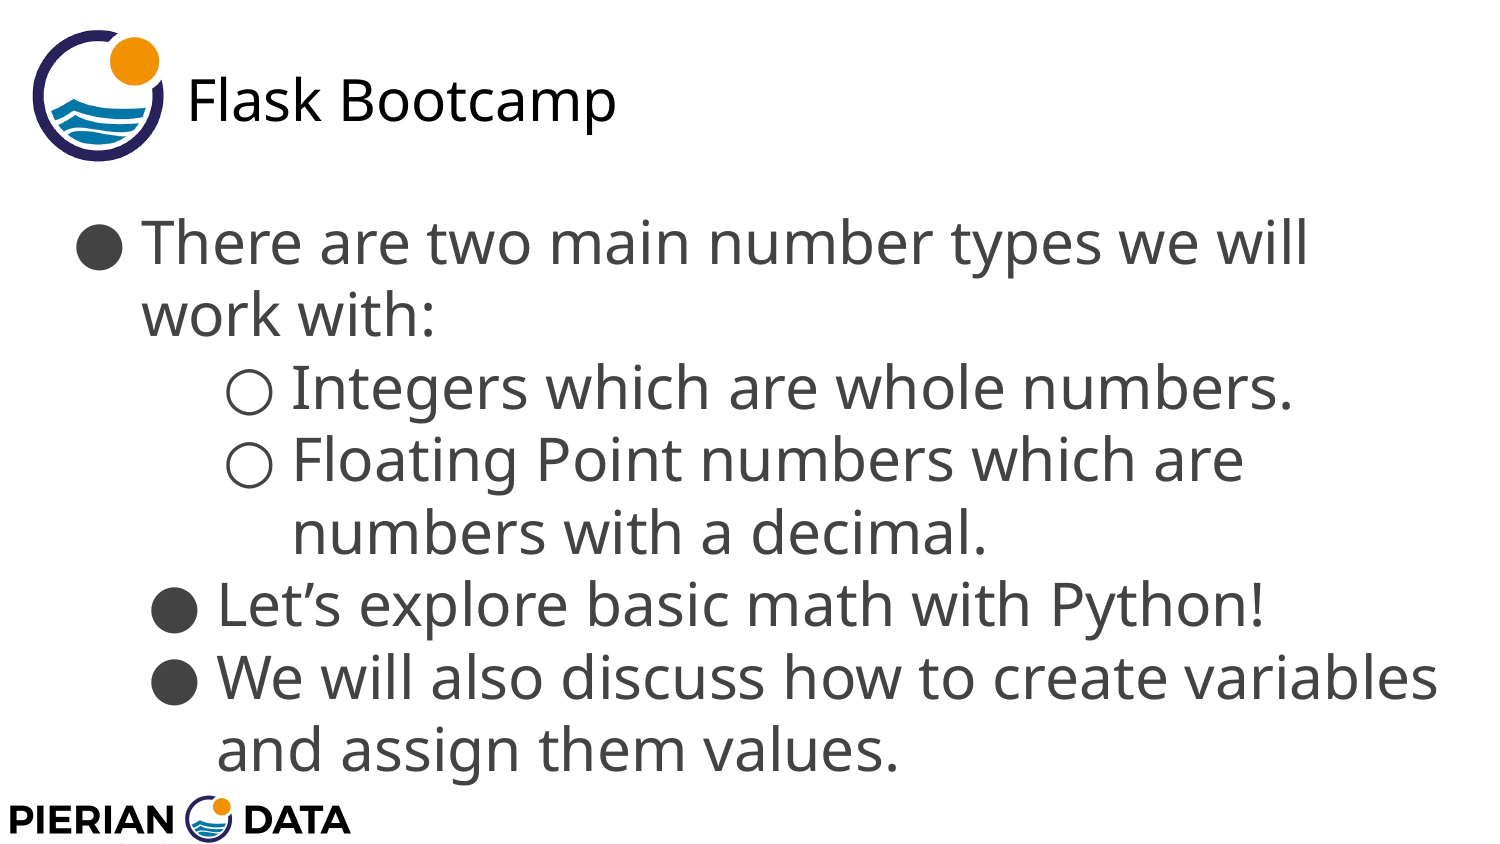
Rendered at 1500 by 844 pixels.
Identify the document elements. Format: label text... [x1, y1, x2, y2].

picture [0, 787, 368, 844]
title Flask Bootcamp [176, 48, 1449, 143]
picture [24, 24, 172, 167]
list There are two main number types we will work with: Integers which are whole numbers. Floating Point numbers which are numbers with a decimal. Let’s explore basic math with Python! We will also discuss how to create variables and assign them values. [51, 189, 1476, 750]
